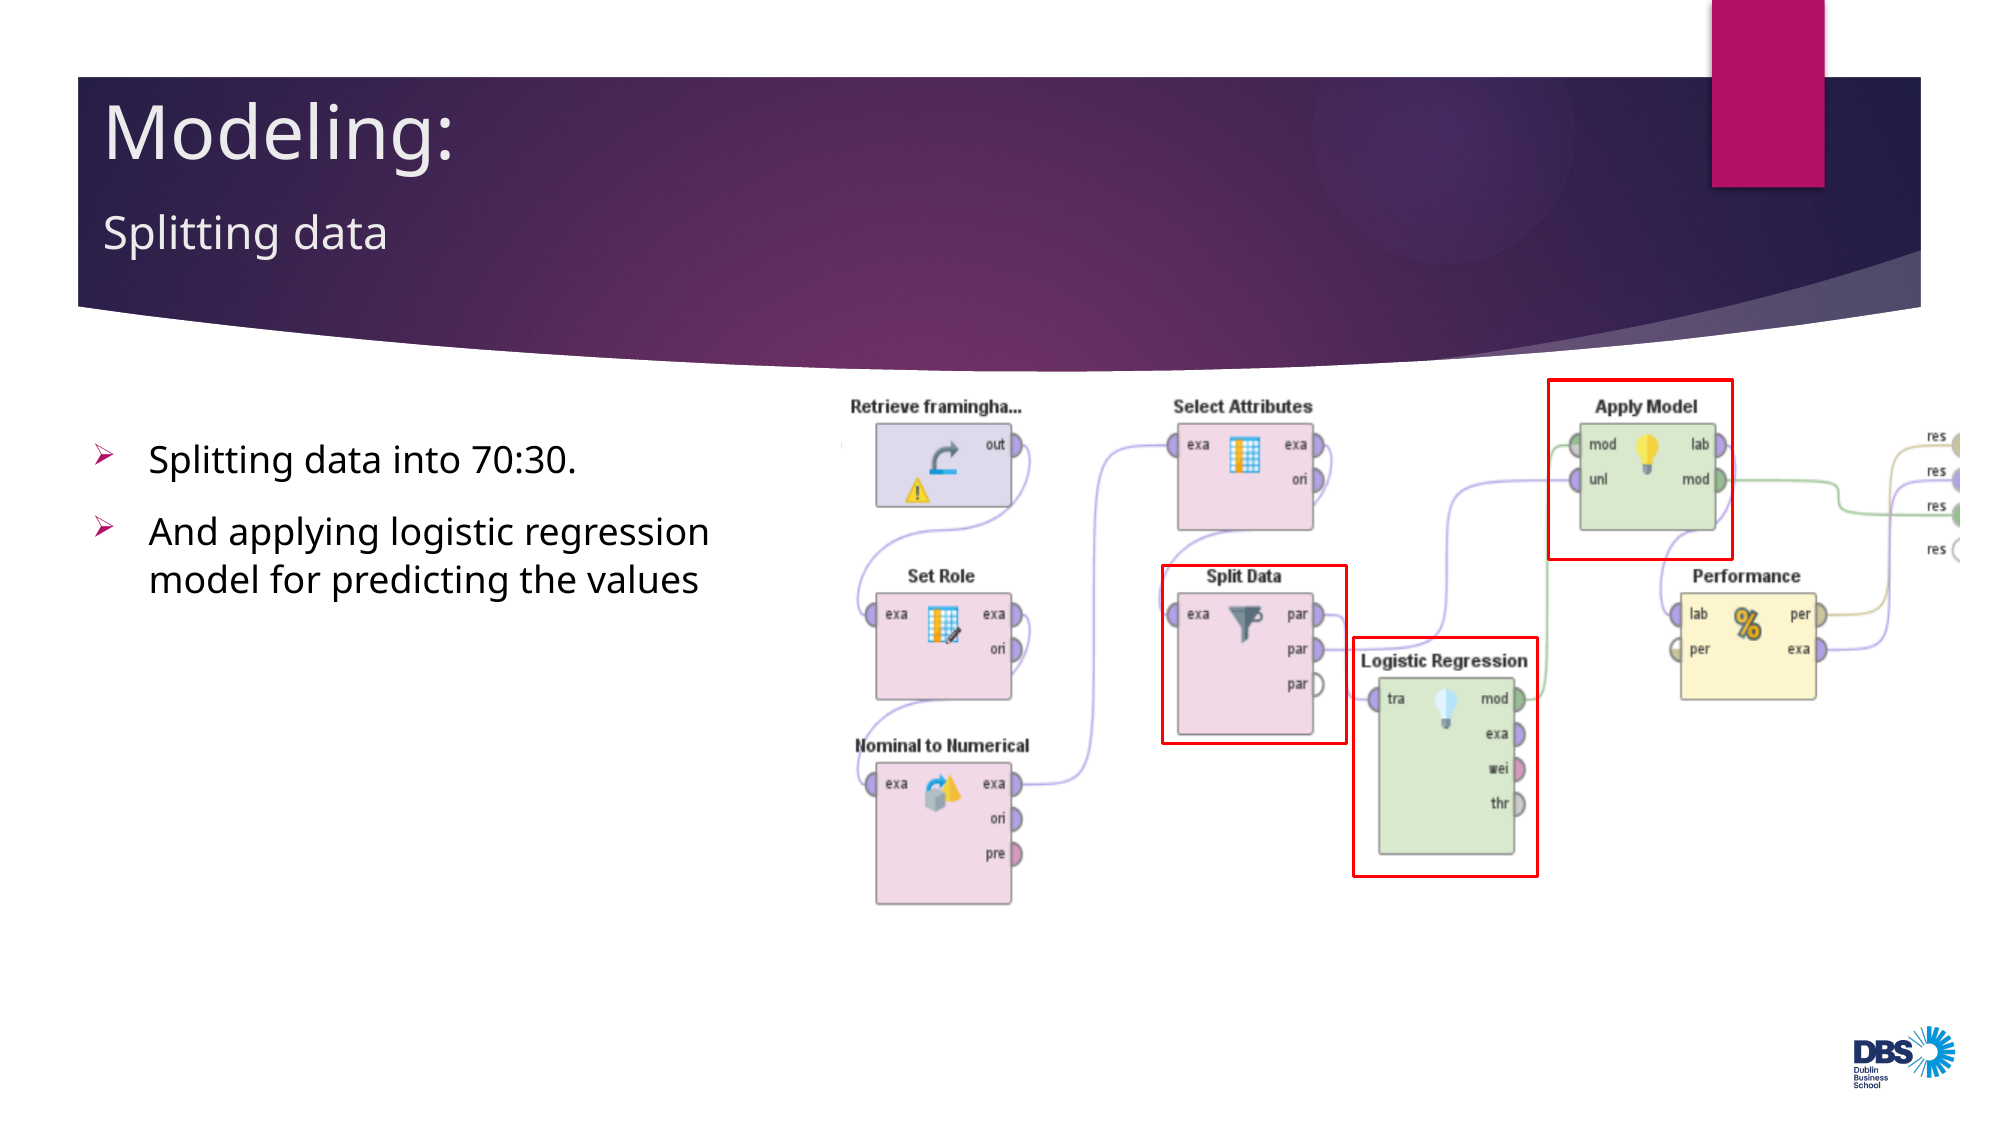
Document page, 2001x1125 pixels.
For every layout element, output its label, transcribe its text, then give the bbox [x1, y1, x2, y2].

text_box [1547, 378, 1734, 383]
title Modeling: Splitting data [87, 76, 1564, 272]
picture [840, 384, 1960, 962]
text_box Splitting data into 70:30. And applying logistic regression model for predicting the values [77, 386, 761, 648]
picture [1837, 1009, 1973, 1105]
